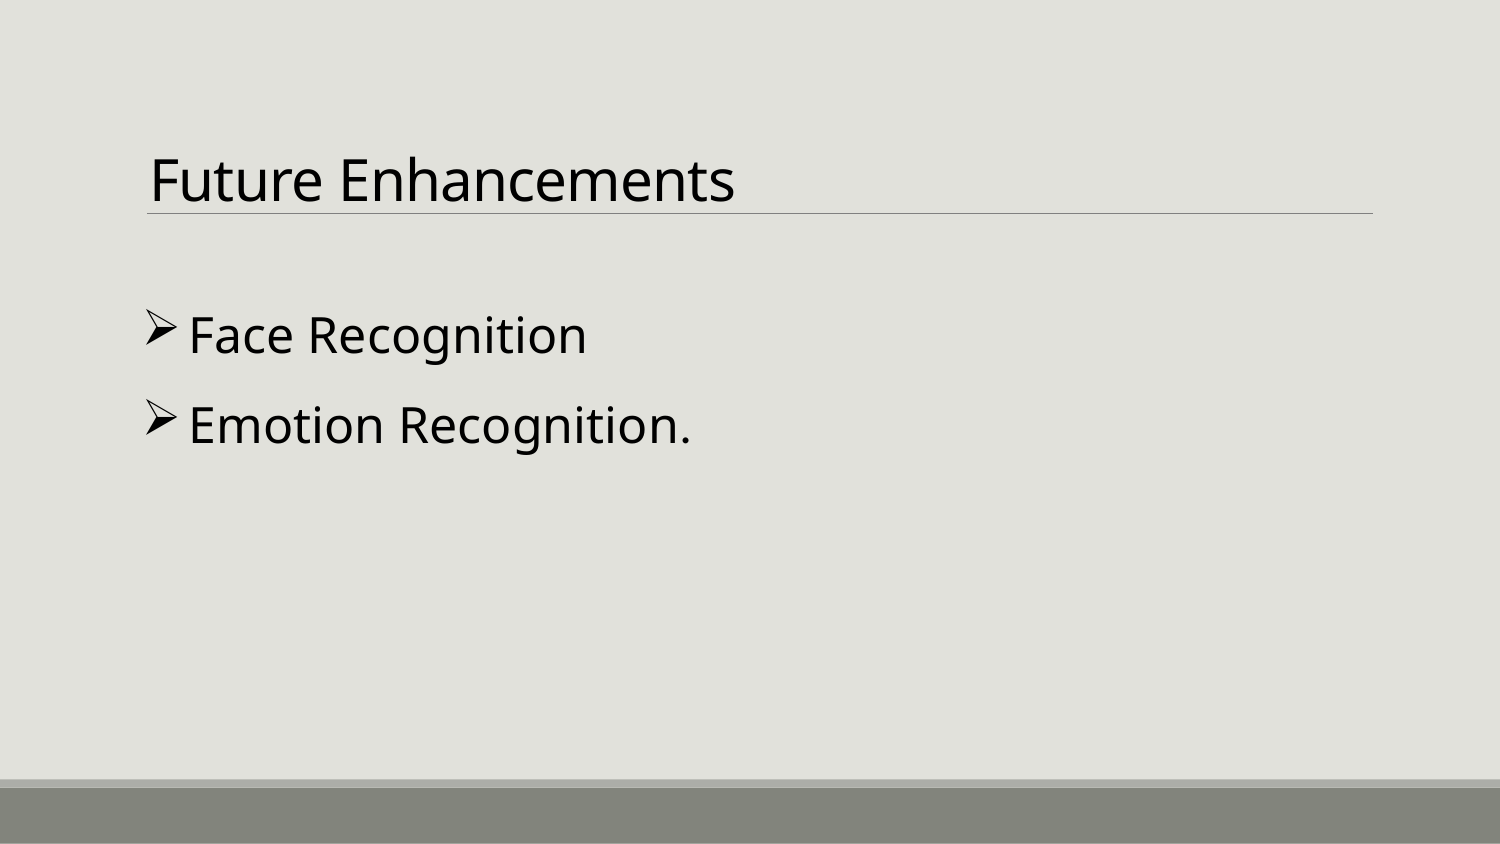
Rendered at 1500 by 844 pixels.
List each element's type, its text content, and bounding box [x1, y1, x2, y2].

text_box Face Recognition Emotion Recognition. [127, 265, 1500, 461]
title Future Enhancements [134, 139, 807, 265]
